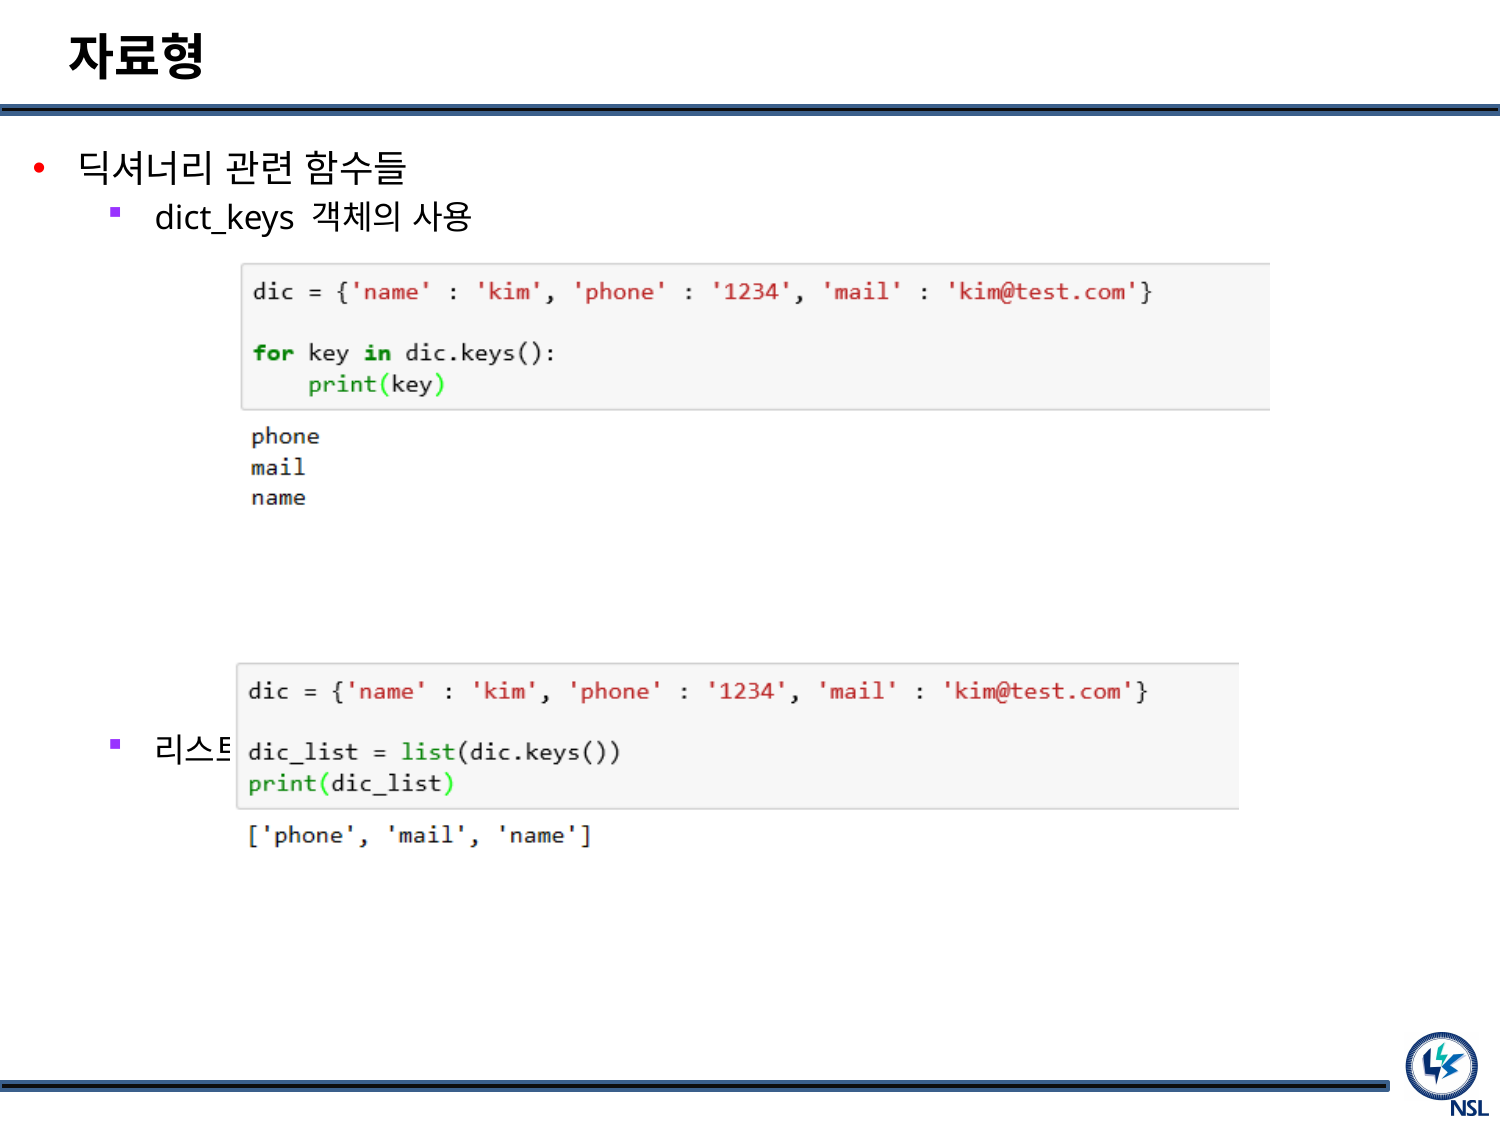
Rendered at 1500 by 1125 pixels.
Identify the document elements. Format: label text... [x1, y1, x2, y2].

picture [1404, 1067, 1489, 1116]
picture [230, 651, 1239, 861]
list 딕셔너리 관련 함수들 dict_keys 객체의 사용 리스트로 만들기 [17, 137, 1479, 1067]
picture [230, 257, 1270, 516]
title 자료형 [53, 7, 1489, 103]
